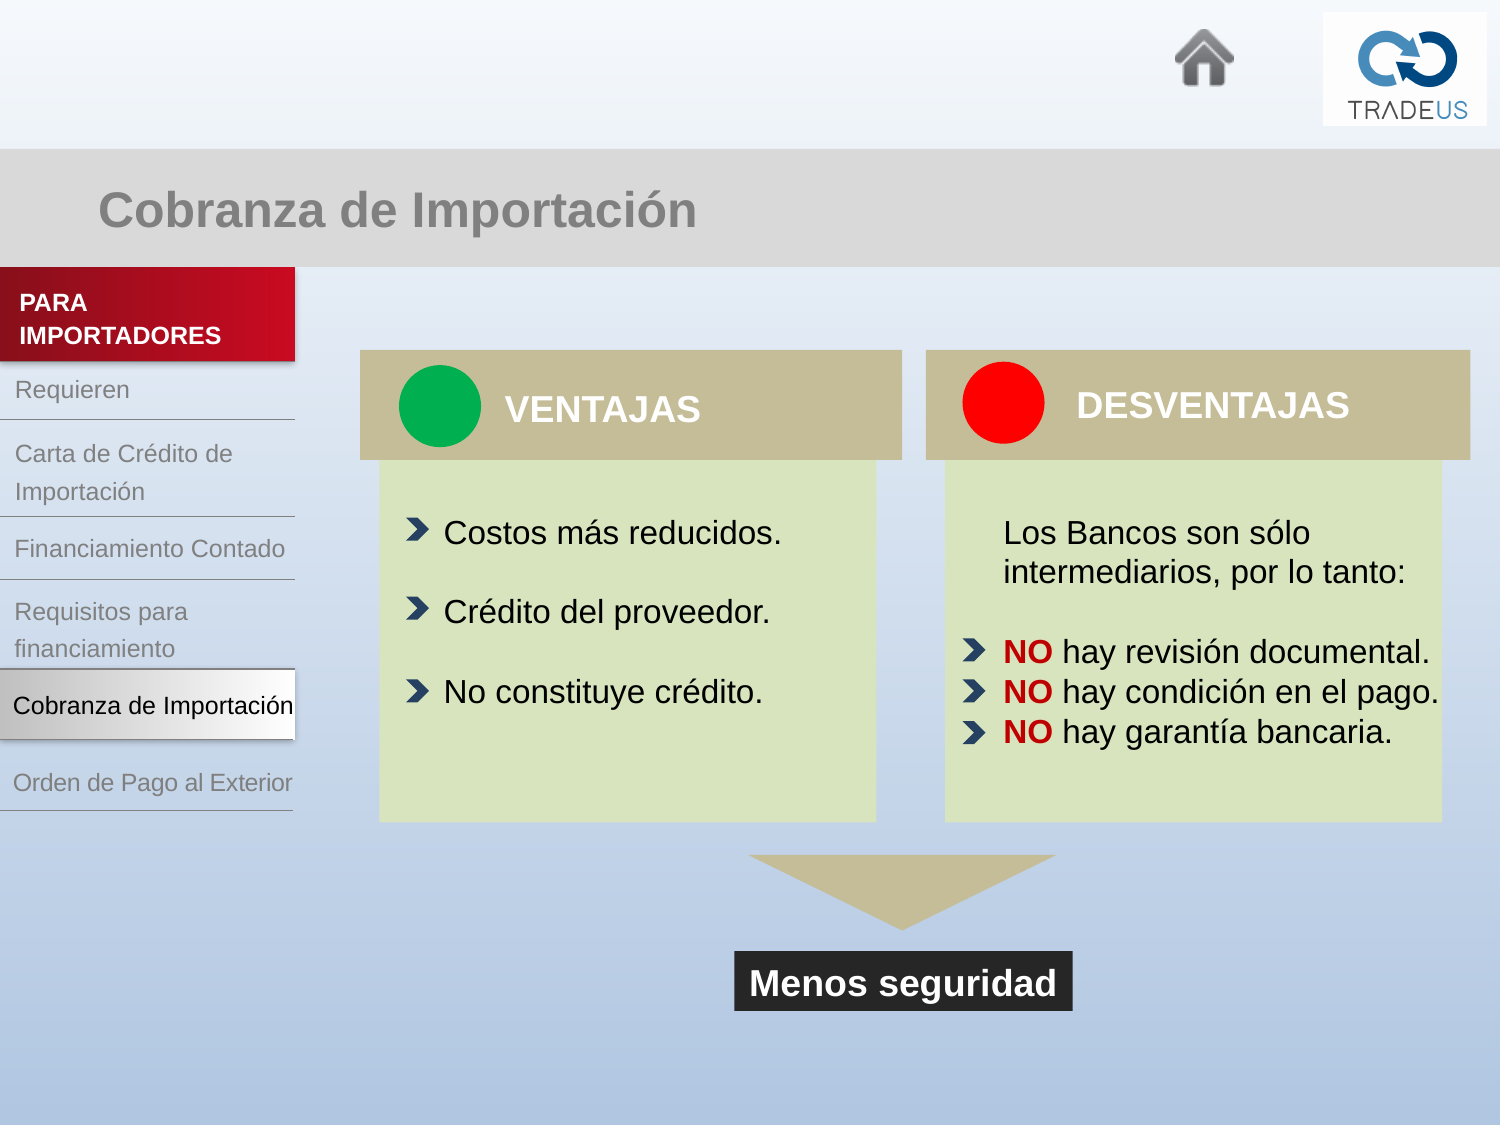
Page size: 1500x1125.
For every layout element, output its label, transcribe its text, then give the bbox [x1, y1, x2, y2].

text_box Carta de Crédito de Importación [0, 422, 313, 513]
text_box Cobranza de Importación [0, 674, 325, 728]
text_box [0, 147, 1500, 269]
text_box [746, 852, 1059, 933]
text_box [404, 515, 432, 543]
text_box [396, 362, 484, 450]
text_box DESVENTAJAS [1061, 373, 1366, 434]
text_box [404, 594, 432, 622]
text_box Los Bancos son sólo intermediarios, por lo tanto: NO hay revisión documental. NO hay condición en el pago. NO hay garantía bancaria. [988, 503, 1461, 758]
text_box VENTAJAS [489, 377, 717, 437]
text_box PARA IMPORTADORES [4, 287, 296, 357]
text_box Orden de Pago al Exterior [0, 751, 325, 805]
text_box Requisitos para financiamiento [0, 587, 295, 668]
text_box Cobranza de Importación [83, 170, 1461, 246]
text_box [0, 728, 296, 740]
text_box [943, 462, 1444, 824]
picture [1174, 29, 1234, 87]
text_box [960, 677, 988, 705]
text_box [960, 359, 1047, 446]
text_box Financiamiento Contado [0, 525, 312, 570]
text_box [358, 348, 904, 462]
text_box Requieren [0, 367, 313, 411]
text_box [404, 677, 432, 705]
text_box [0, 269, 296, 361]
text_box [960, 636, 988, 664]
text_box Menos seguridad [734, 951, 1073, 1011]
text_box Costos más reducidos. Crédito del proveedor. No constituye crédito. [429, 503, 904, 718]
picture [1323, 12, 1487, 126]
text_box [960, 719, 988, 747]
text_box [924, 348, 1473, 462]
text_box [377, 462, 878, 824]
